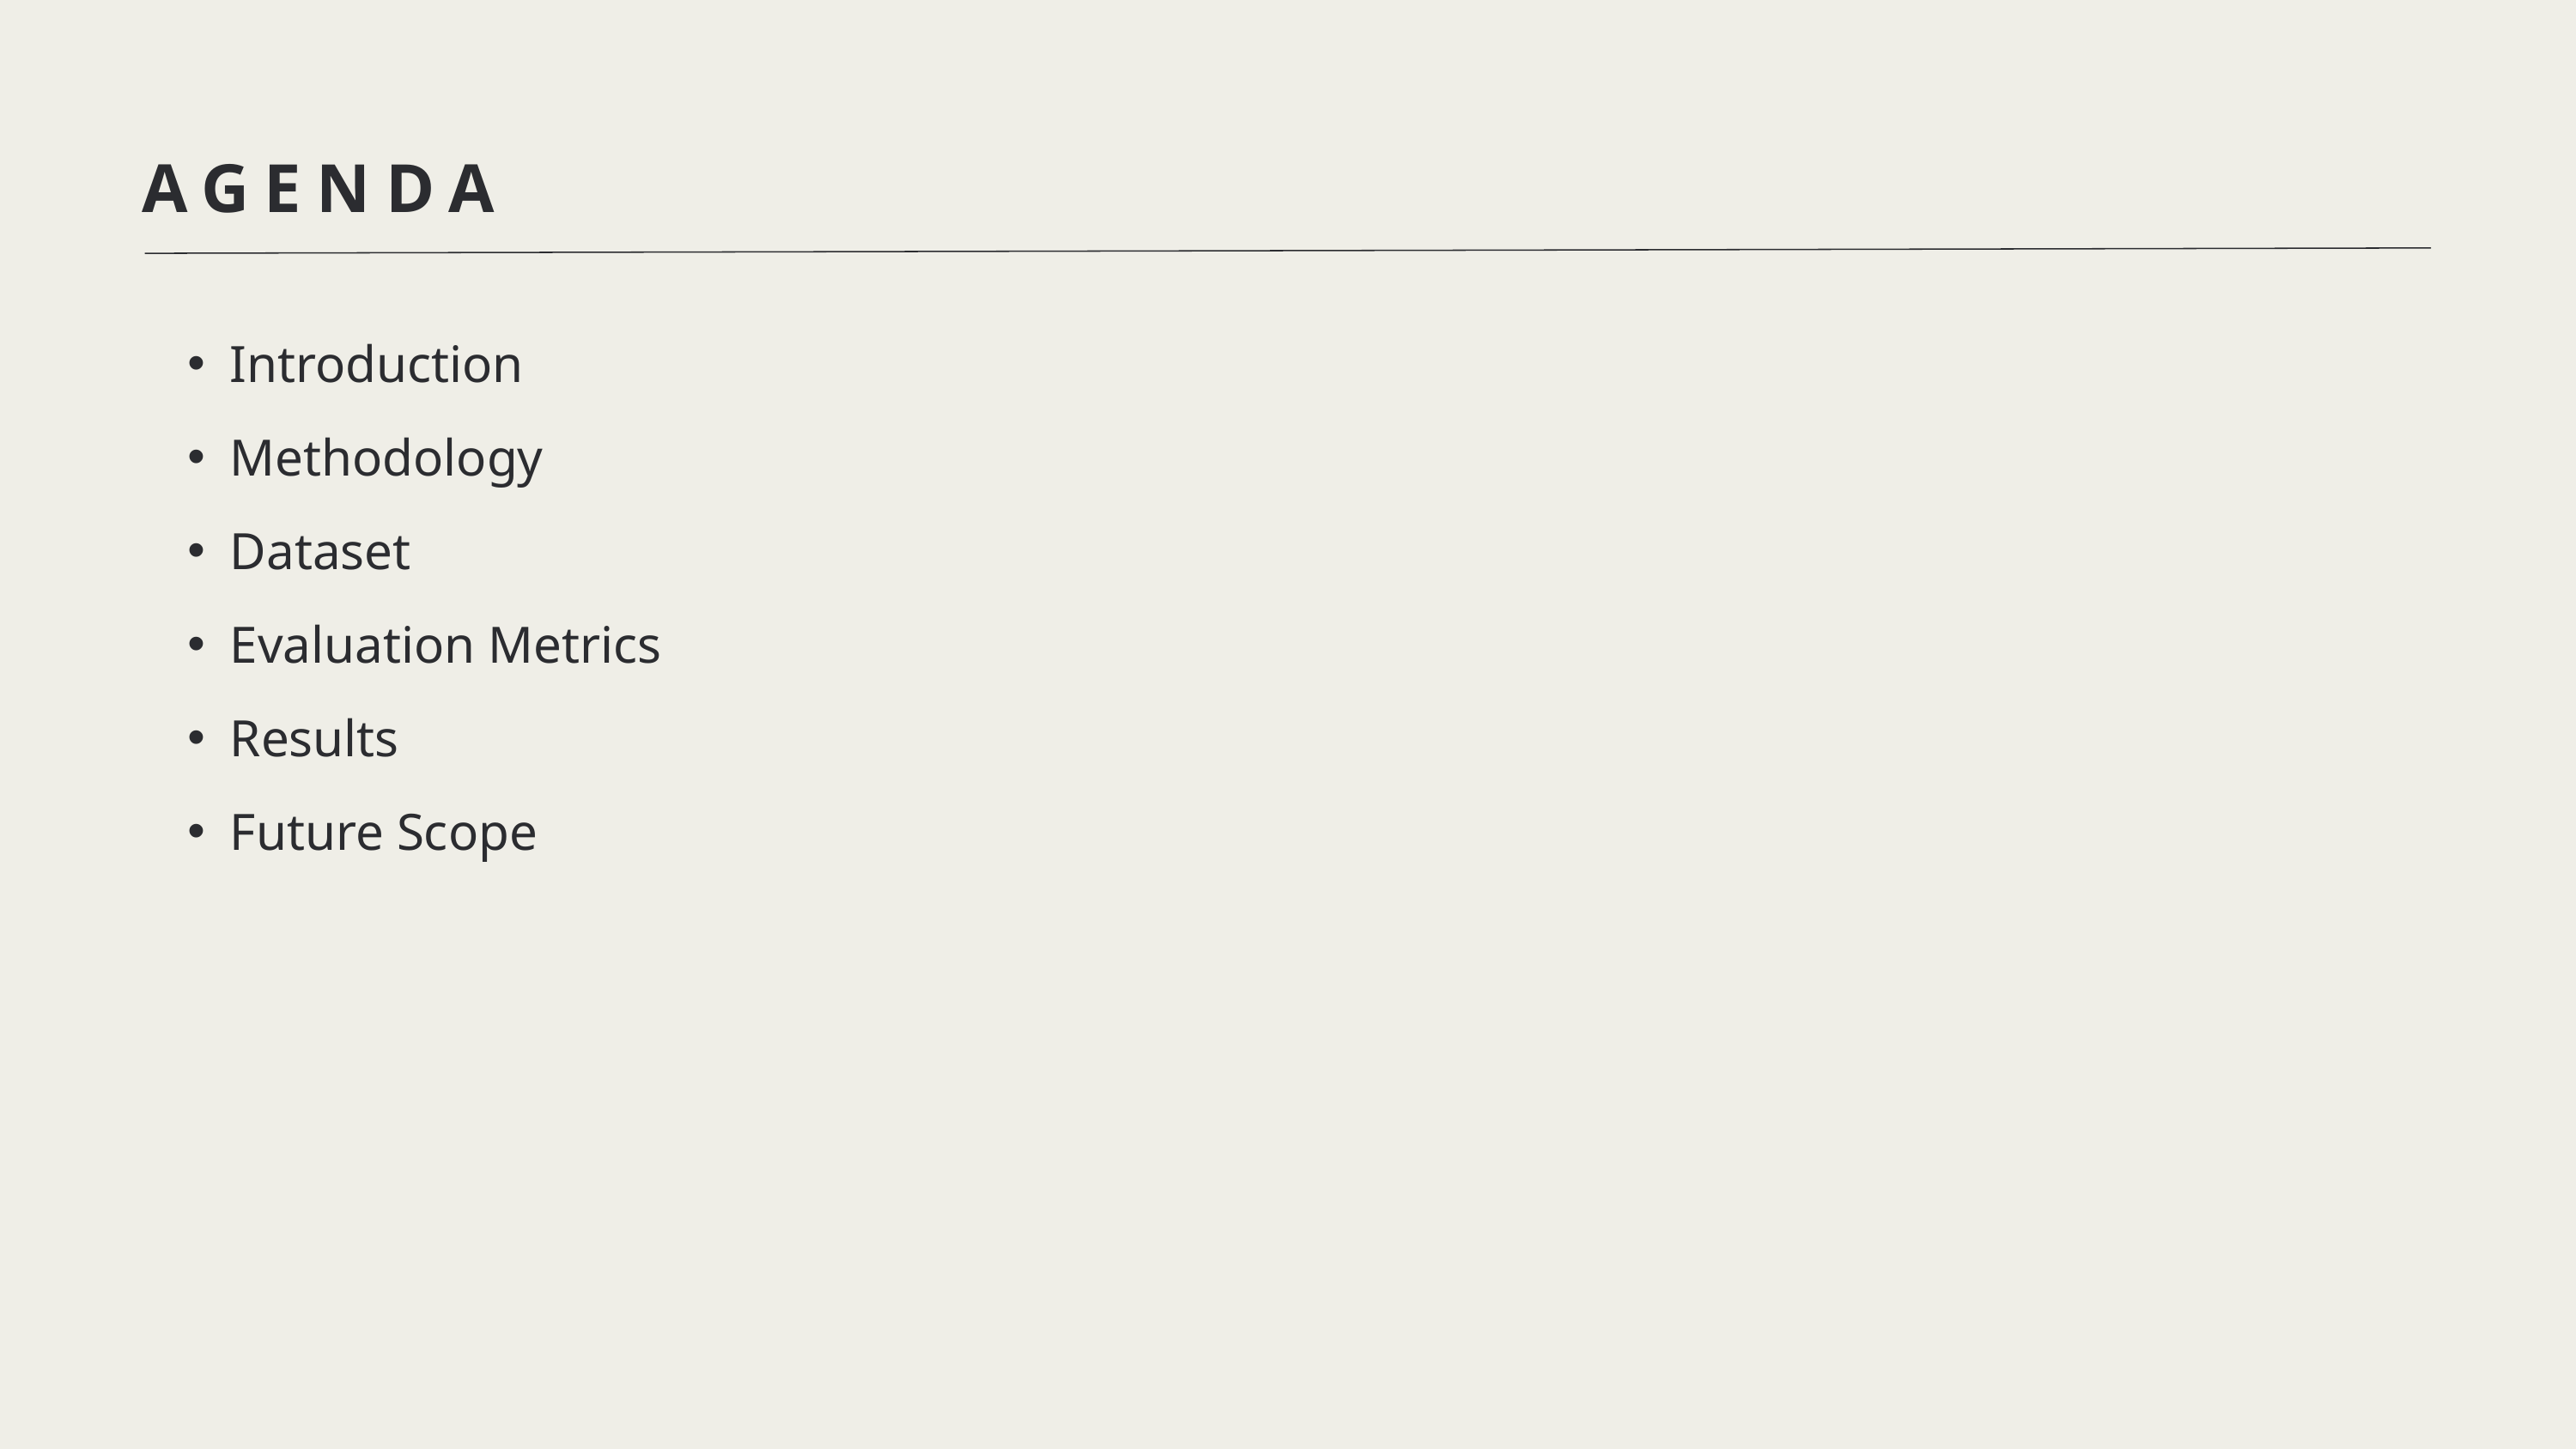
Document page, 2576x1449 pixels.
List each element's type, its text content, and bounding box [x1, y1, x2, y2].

text_box AGENDA [142, 132, 2428, 226]
text_box Introduction Methodology Dataset Evaluation Metrics Results Future Scope [144, 299, 1255, 861]
